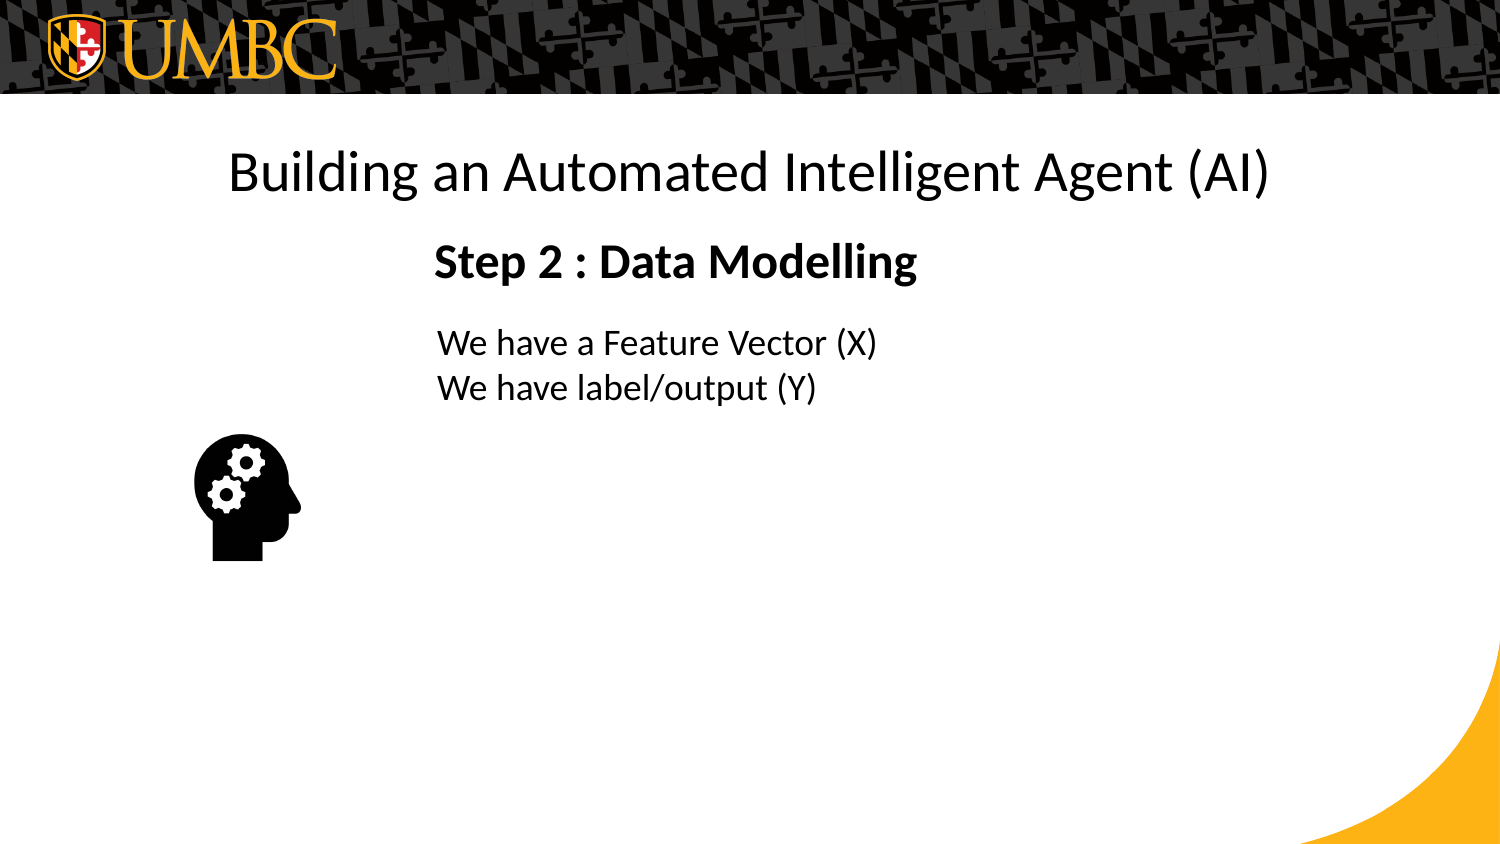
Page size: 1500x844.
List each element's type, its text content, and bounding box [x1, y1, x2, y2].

picture [1299, 639, 1500, 844]
picture [172, 424, 323, 576]
text_box Step 2 : Data Modelling [419, 221, 1273, 341]
picture [0, 0, 1500, 94]
title Building an Automated Intelligent Agent (AI) [75, 115, 1425, 221]
text_box We have a Feature Vector (X) We have label/output (Y) [422, 310, 894, 461]
